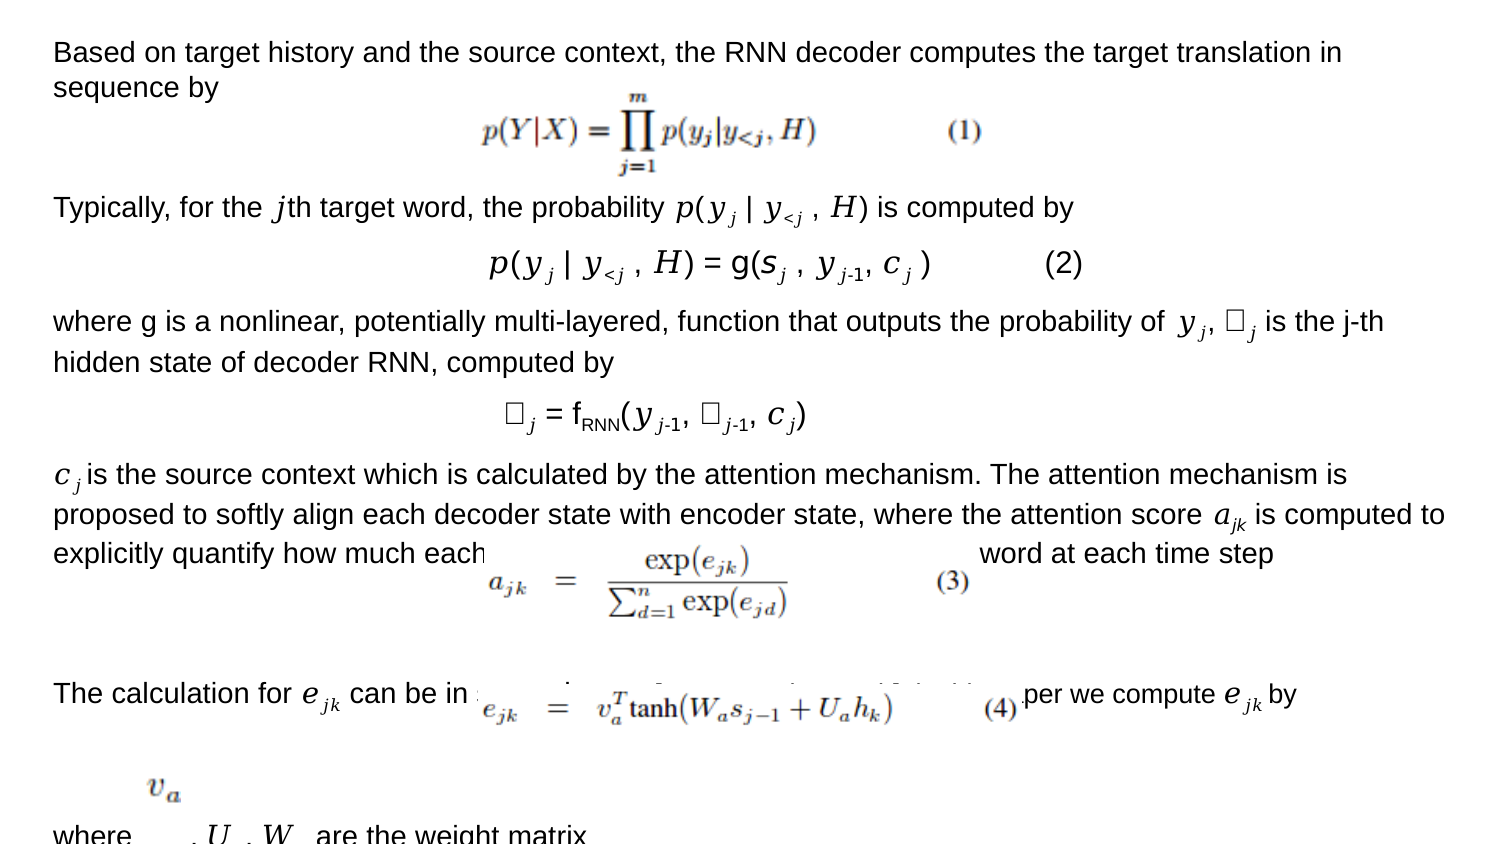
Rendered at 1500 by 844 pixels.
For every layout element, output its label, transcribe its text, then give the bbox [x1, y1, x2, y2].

text_box Based on target history and the source context, the RNN decoder computes the target translation in sequence by Typically, for the 𝑗th target word, the probability 𝑝(𝑦𝑗 | 𝑦<𝑗 , 𝐻) is computed by 𝑝(𝑦𝑗 | 𝑦<𝑗 , 𝐻) = 𝗀(𝘴𝑗 , 𝑦𝑗-𝟣, 𝑐𝑗 ) (2) where g is a nonlinear, potentially multi-layered, function that outputs the probability of 𝑦𝑗, 𝘴𝑗 is the j-th hidden state of decoder RNN, computed by 𝘴𝑗 = fRNN(𝑦𝑗-𝟣, 𝘴𝑗-1, 𝑐𝑗) 𝑐𝑗 is the source context which is calculated by the attention mechanism. The attention mechanism is proposed to softly align each decoder state with encoder state, where the attention score 𝑎𝘫𝘬 is computed to explicitly quantify how much each source word contributes to the target word at each time step The calculation for 𝑒𝑗𝑘 can be in several ways [Luong et al., 2015b], in this paper we compute 𝑒𝑗𝑘 by where , 𝑈𝑎, 𝑊𝑎 are the weight matrix [38, 18, 1462, 814]
picture [477, 684, 1023, 733]
picture [484, 539, 979, 628]
picture [476, 86, 986, 183]
picture [145, 771, 181, 805]
